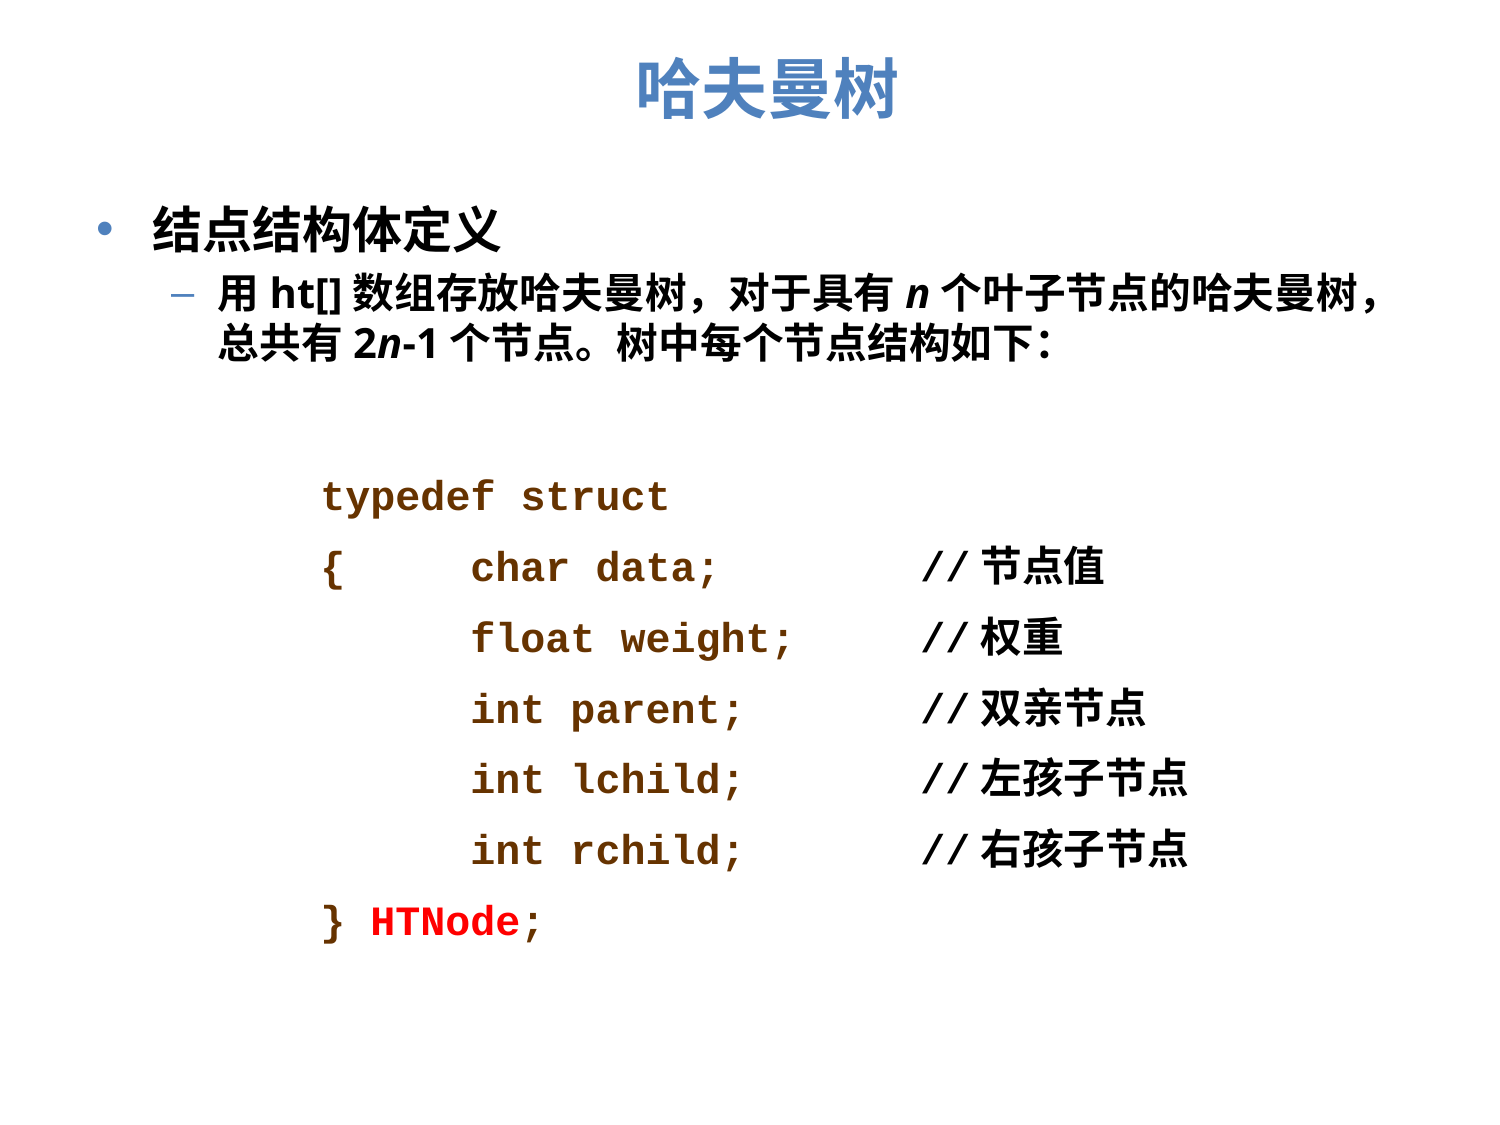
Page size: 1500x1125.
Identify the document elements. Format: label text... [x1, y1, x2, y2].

list 结点结构体定义 用ht[]数组存放哈夫曼树，对于具有n个叶子节点的哈夫曼树，总共有2n-1个节点。树中每个节点结构如下： [81, 190, 1455, 1084]
title 哈夫曼树 [81, 39, 1455, 134]
text_box typedef struct { char data; //节点值 float weight; //权重 int parent; //双亲节点 int lchild; //左孩子节点 int rchild; //右孩子节点 } HTNode; [230, 451, 1463, 952]
